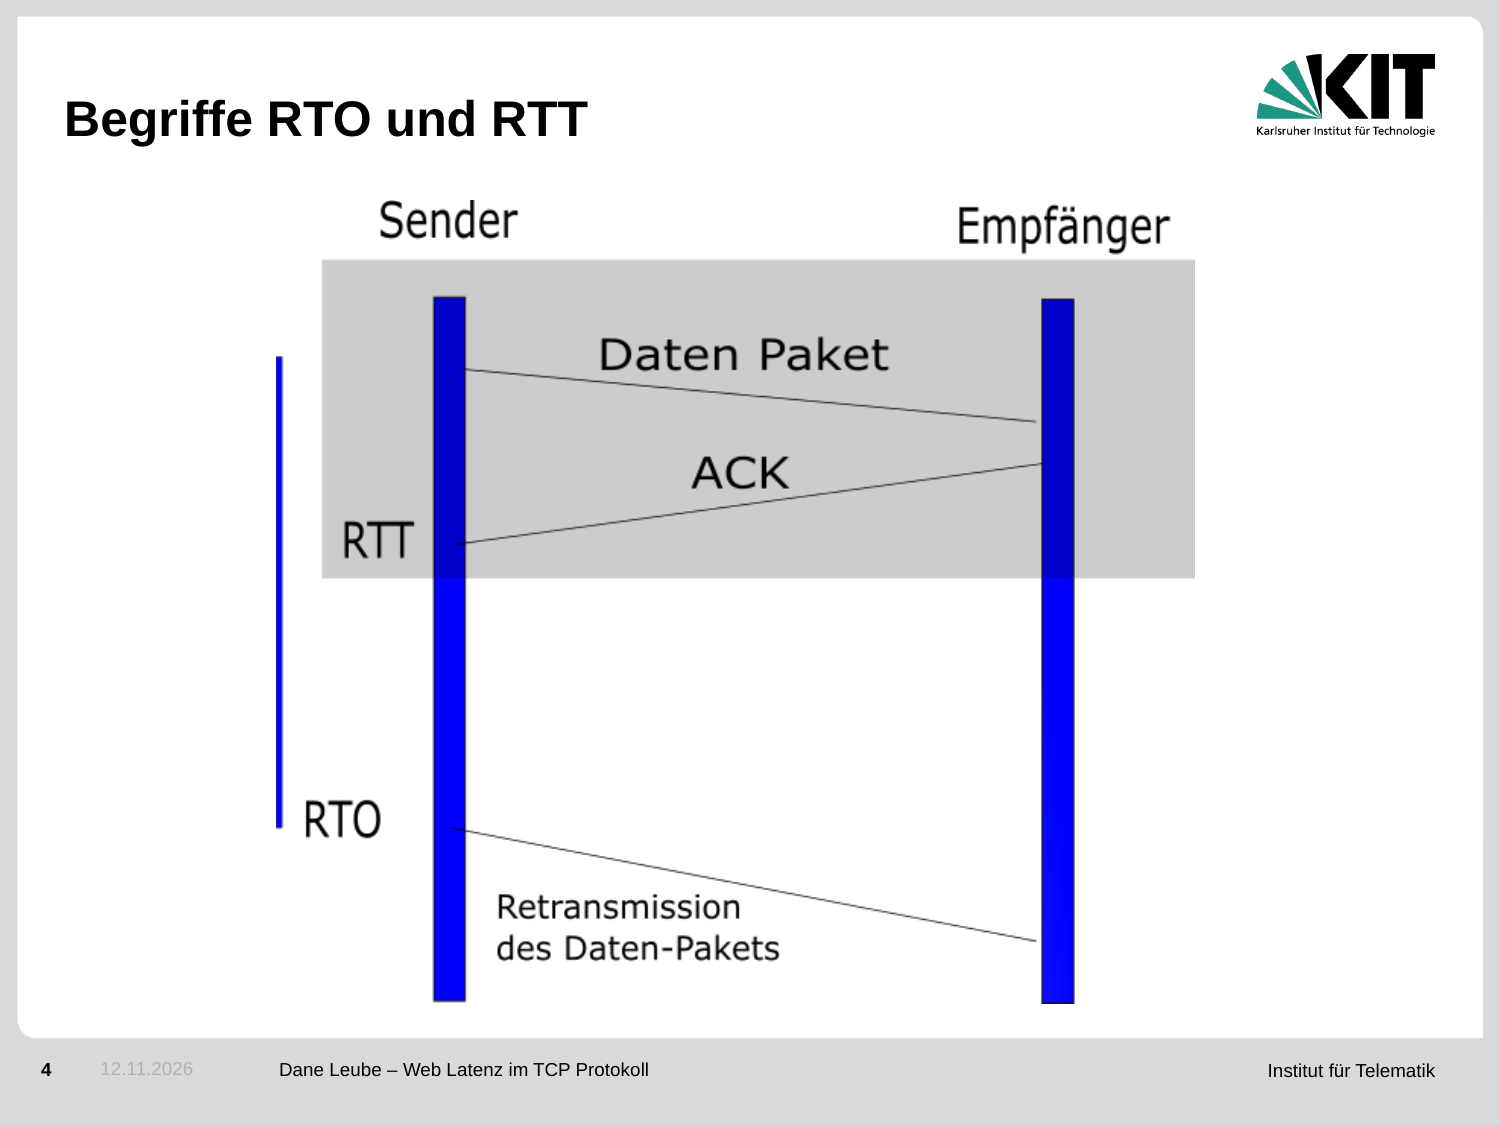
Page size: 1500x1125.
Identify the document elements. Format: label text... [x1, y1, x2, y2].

title Begriffe RTO und RTT [63, 54, 1199, 148]
footer Dane Leube – Web Latenz im TCP Protokoll [278, 1056, 977, 1117]
picture [0, 0, 1500, 1125]
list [275, 200, 1195, 1004]
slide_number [100, 1057, 272, 1117]
